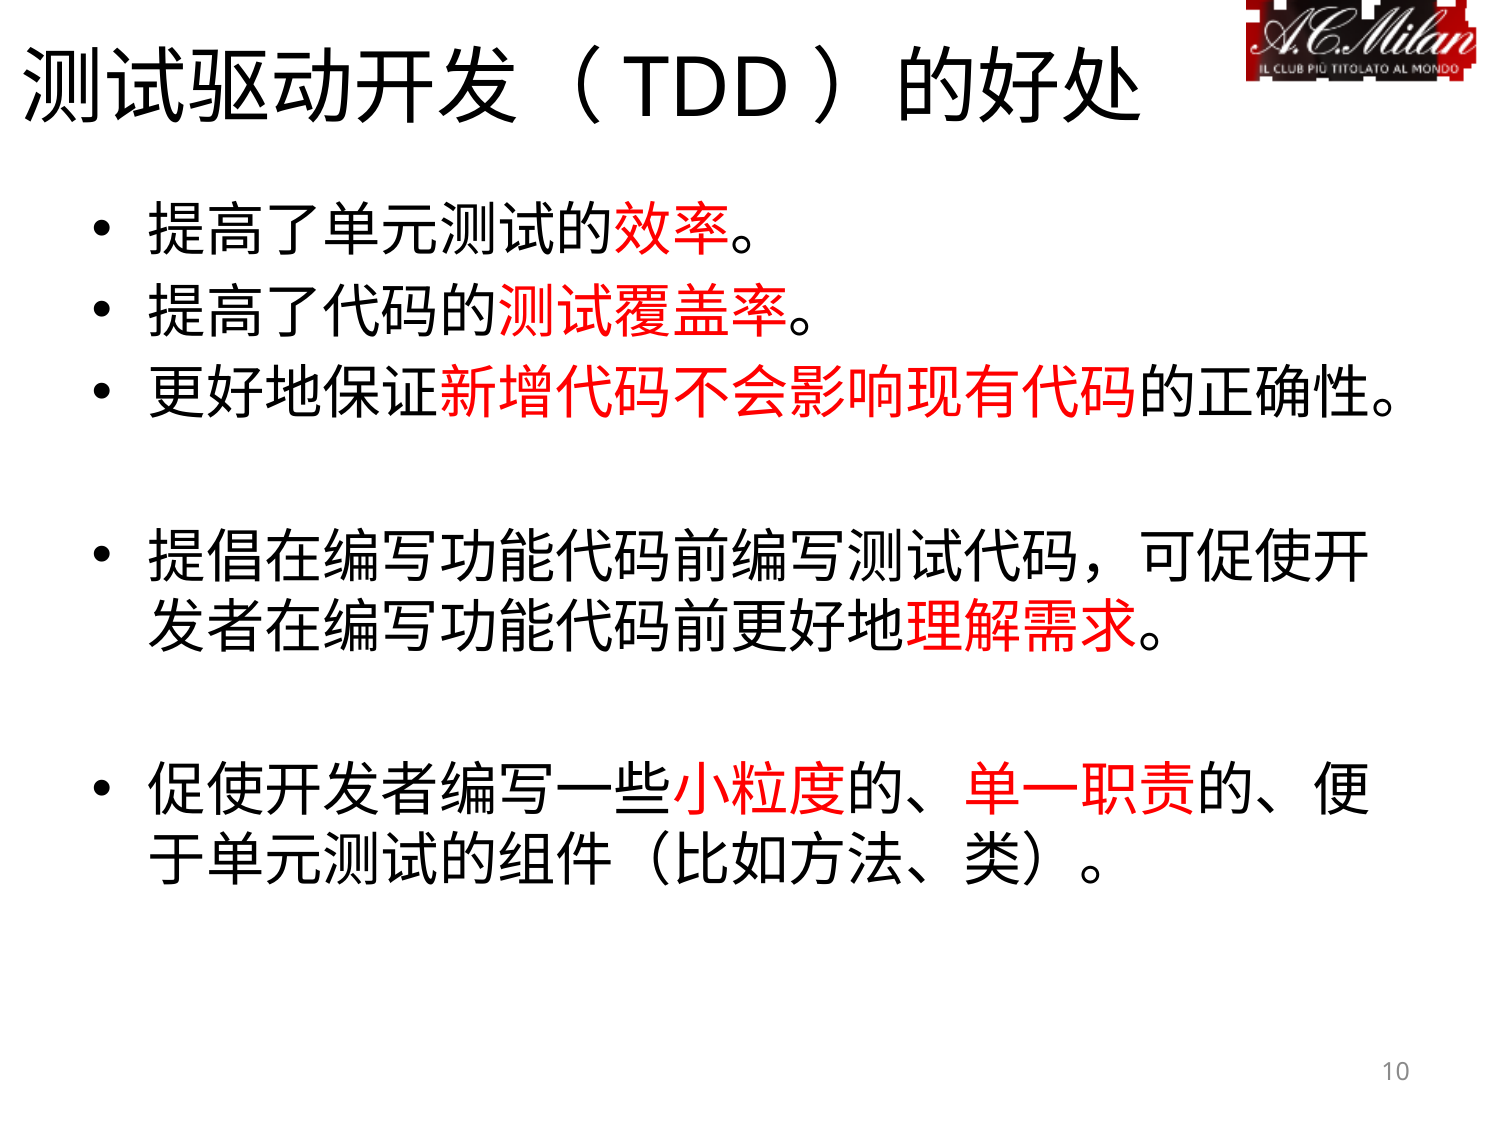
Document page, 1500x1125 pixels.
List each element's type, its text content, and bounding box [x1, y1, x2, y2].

slide_number 10 [1074, 1042, 1425, 1103]
picture [1246, 0, 1478, 83]
list 提高了单元测试的效率。 提高了代码的测试覆盖率。 更好地保证新增代码不会影响现有代码的正确性。 提倡在编写功能代码前编写测试代码，可促使开发者在编写功能代码前更好地理解需求。 促使开发者编写一些小粒度的、单一职责的、便于单元测试的组件（比如方法、类）。 [76, 184, 1427, 927]
title 测试驱动开发（TDD）的好处 [5, 19, 1177, 147]
